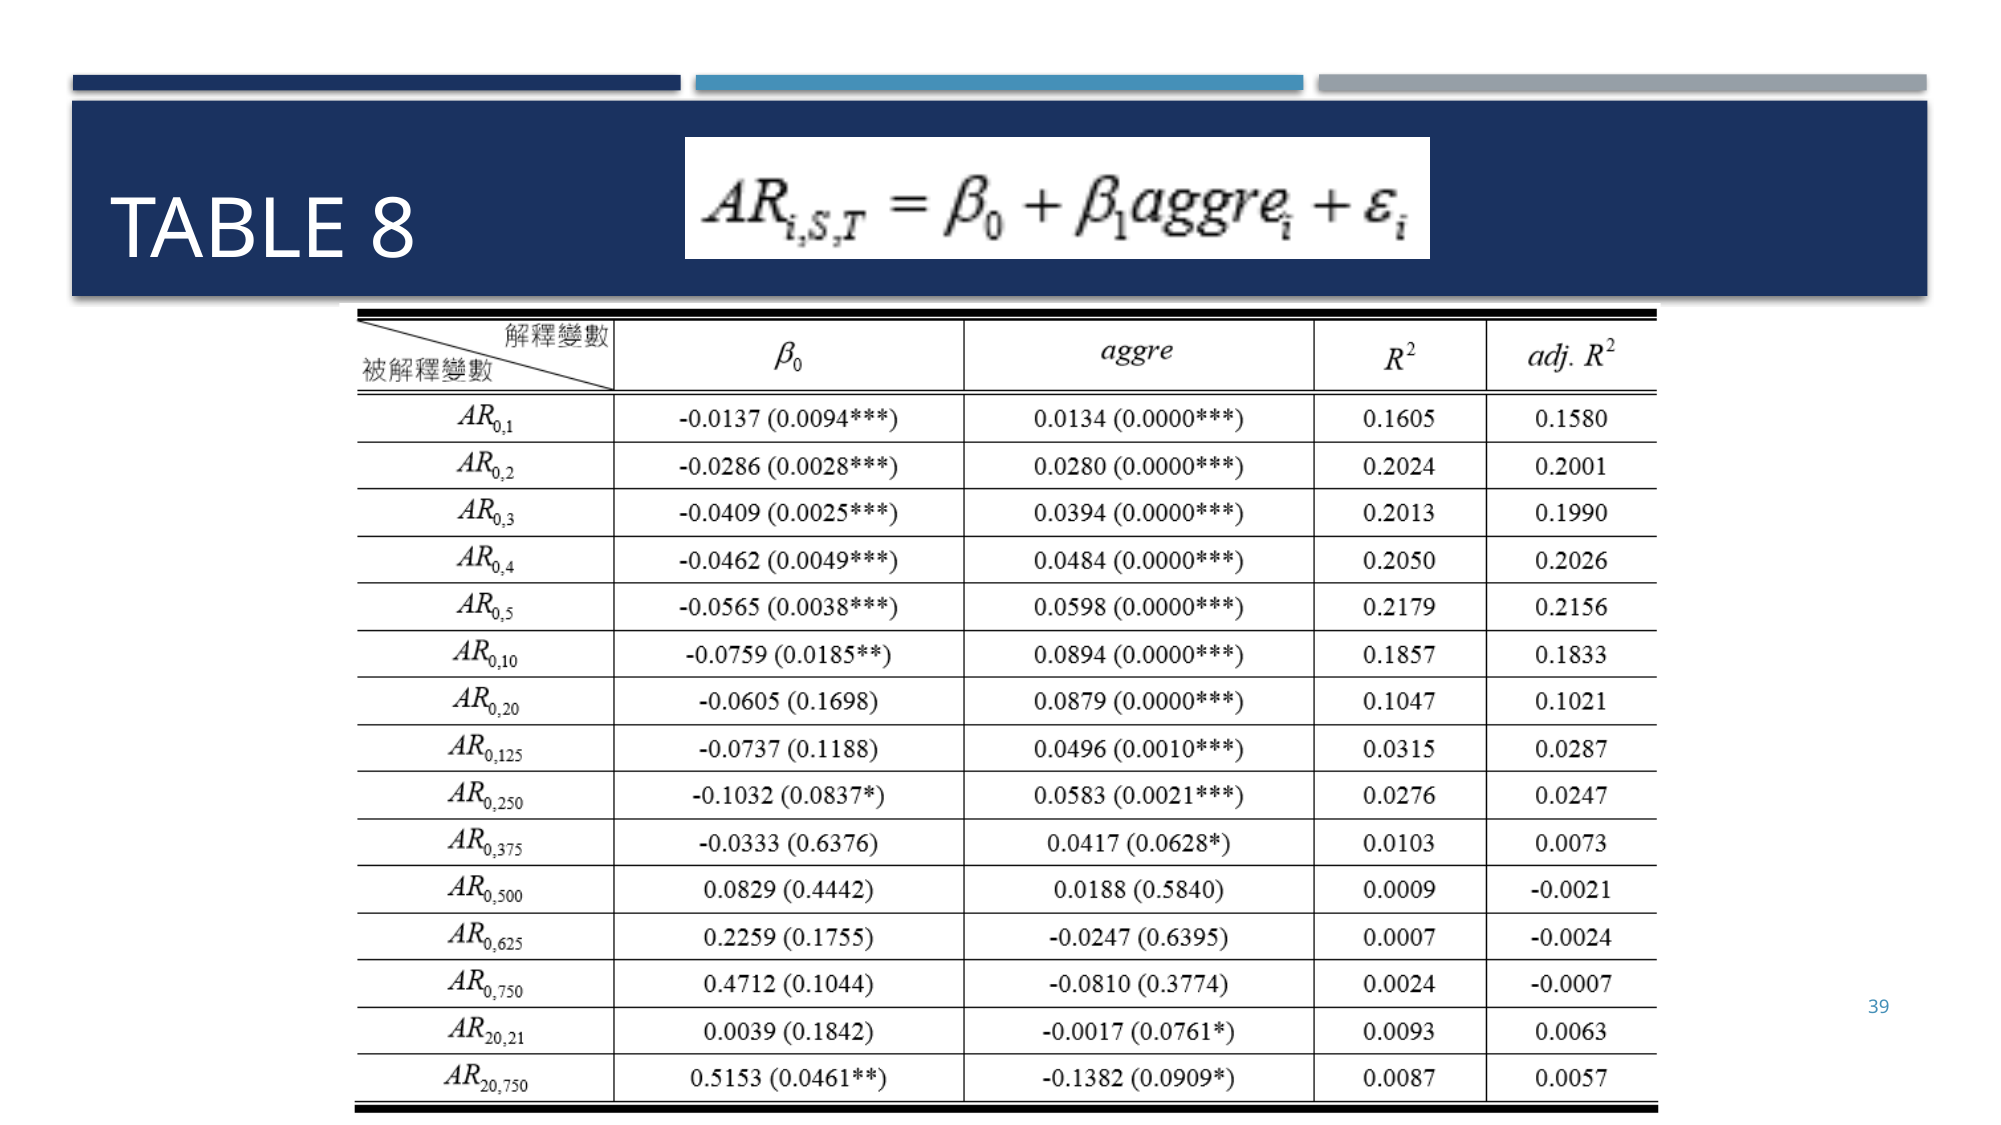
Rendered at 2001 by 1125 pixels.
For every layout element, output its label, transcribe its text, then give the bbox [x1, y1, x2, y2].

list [338, 302, 1662, 1117]
picture [684, 137, 1430, 260]
slide_number 39 [1732, 977, 1905, 1037]
title TABLE 8 [95, 115, 1905, 282]
